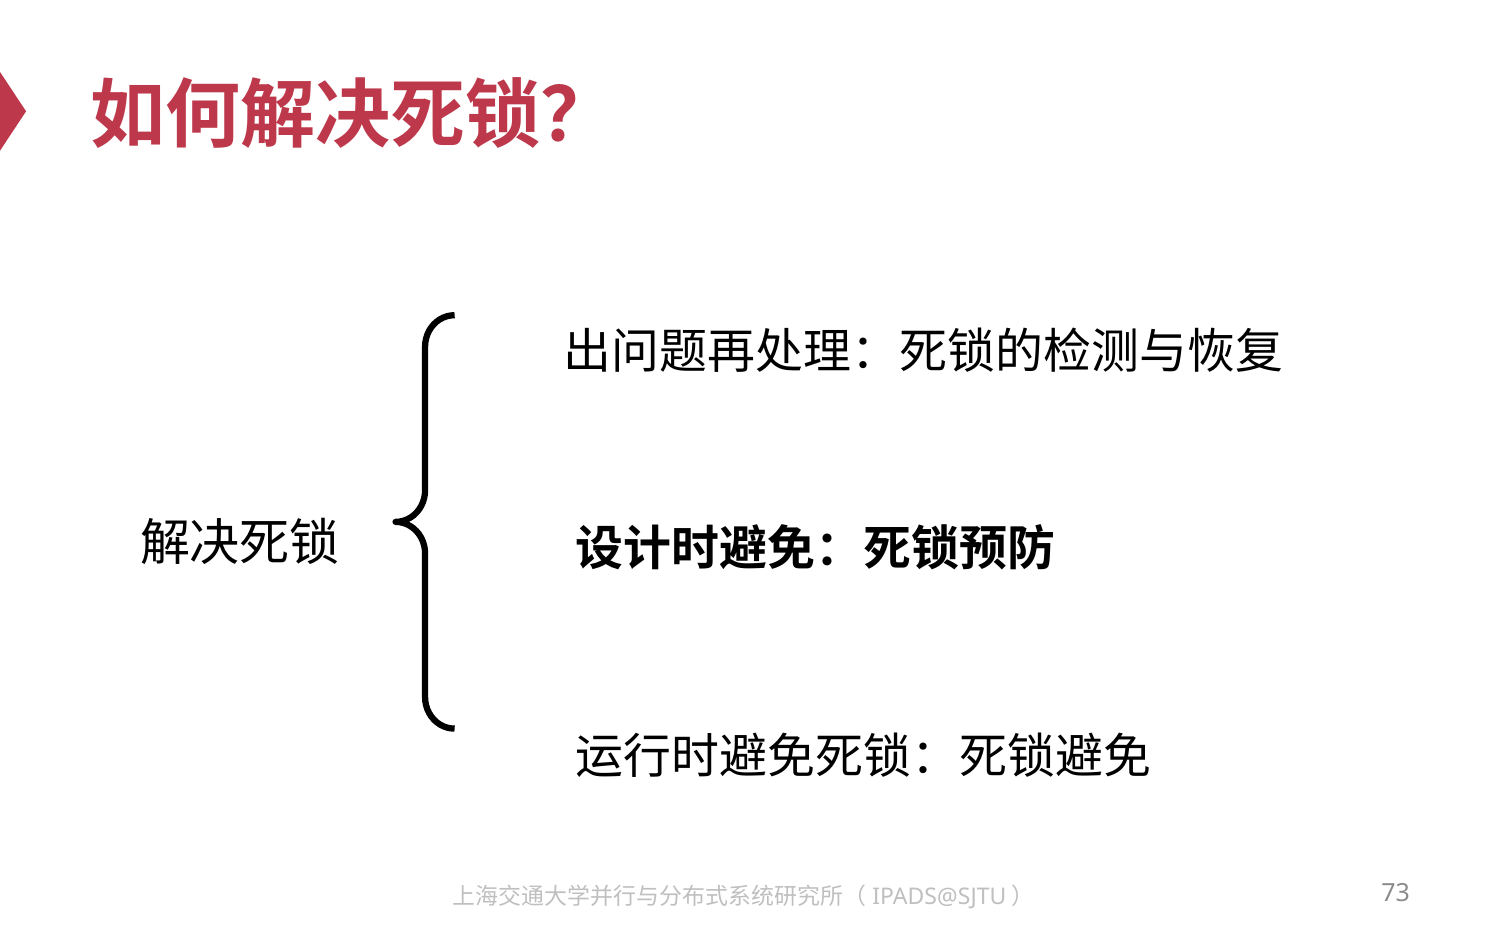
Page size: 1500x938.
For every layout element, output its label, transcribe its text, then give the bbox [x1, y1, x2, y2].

title 如何解决死锁？ [75, 37, 1425, 186]
text_box 解决死锁 [125, 443, 355, 579]
text_box 出问题再处理：死锁的检测与恢复 [549, 256, 1412, 386]
footer 上海交通大学并行与分布式系统研究所（IPADS@SJTU） [418, 870, 1069, 921]
text_box 运行时避免死锁：死锁避免 [560, 660, 1424, 791]
text_box [394, 314, 455, 730]
slide_number 73 [1074, 868, 1425, 919]
text_box 设计时避免：死锁预防 [560, 452, 1424, 583]
